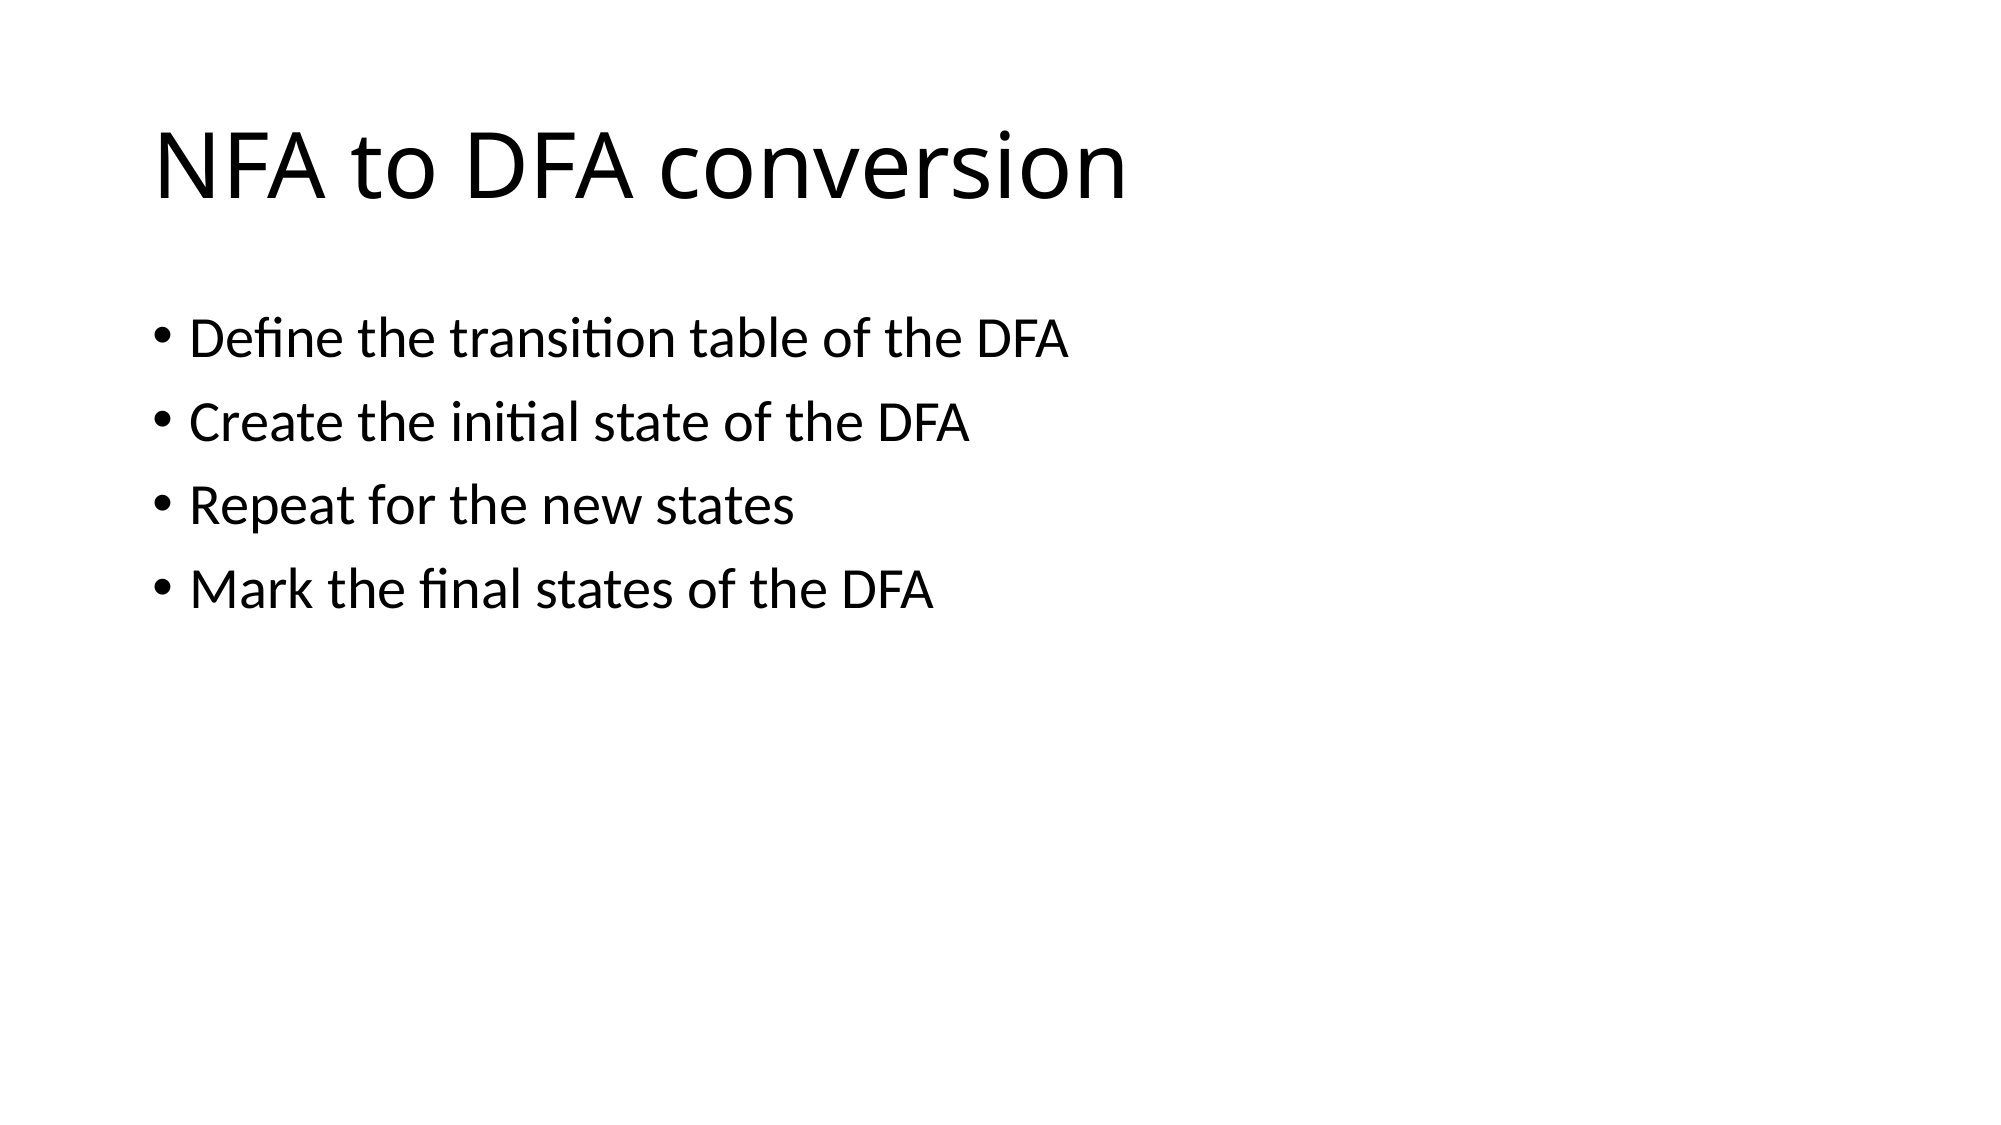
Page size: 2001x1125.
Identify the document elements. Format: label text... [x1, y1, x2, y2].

title NFA to DFA conversion [137, 59, 1863, 278]
list Define the transition table of the DFA Create the initial state of the DFA Repeat for the new states Mark the final states of the DFA [137, 299, 1863, 1014]
